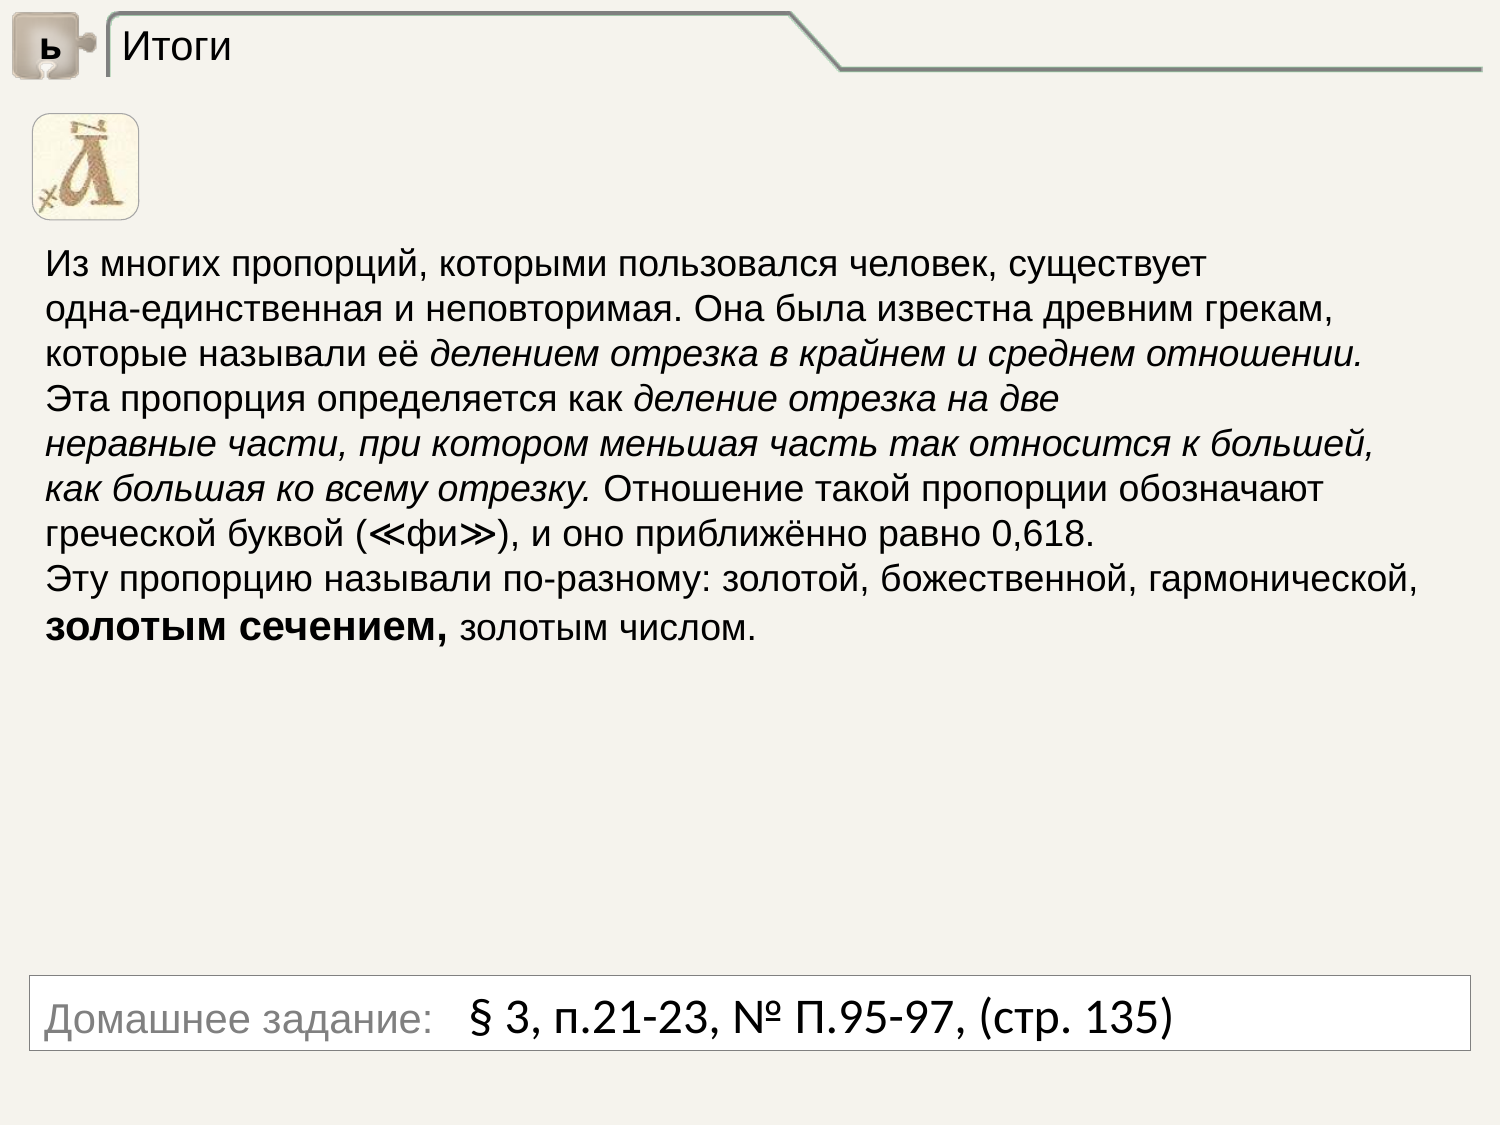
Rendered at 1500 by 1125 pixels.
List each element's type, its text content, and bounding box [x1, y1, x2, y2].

text_box [30, 111, 141, 222]
picture [105, 11, 1483, 77]
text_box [11, 11, 98, 81]
text_box Домашнее задание: § 3, п.21-23, № П.95-97, (стр. 135) [29, 975, 1471, 1051]
